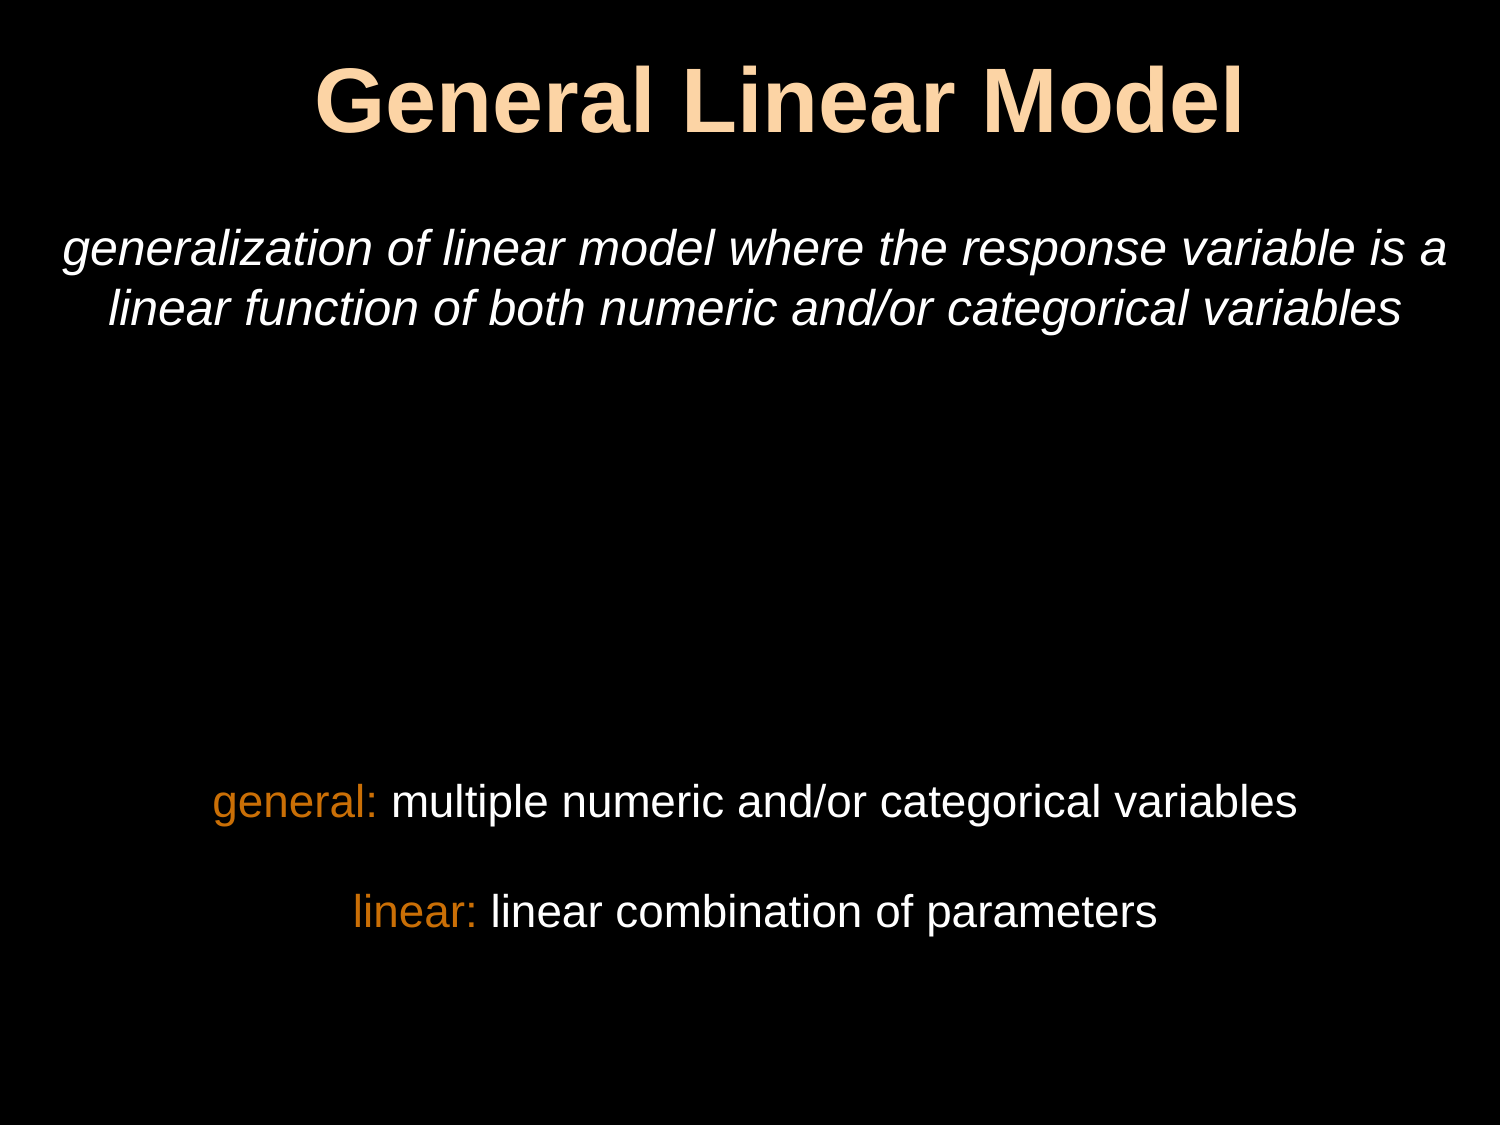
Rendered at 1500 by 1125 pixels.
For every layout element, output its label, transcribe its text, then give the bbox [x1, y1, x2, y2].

text_box generalization of linear model where the response variable is a linear function of both numeric and/or categorical variables [21, 208, 1490, 343]
text_box general: multiple numeric and/or categorical variables linear: linear combination of parameters [197, 763, 1314, 944]
text_box General Linear Model [300, 33, 1263, 158]
